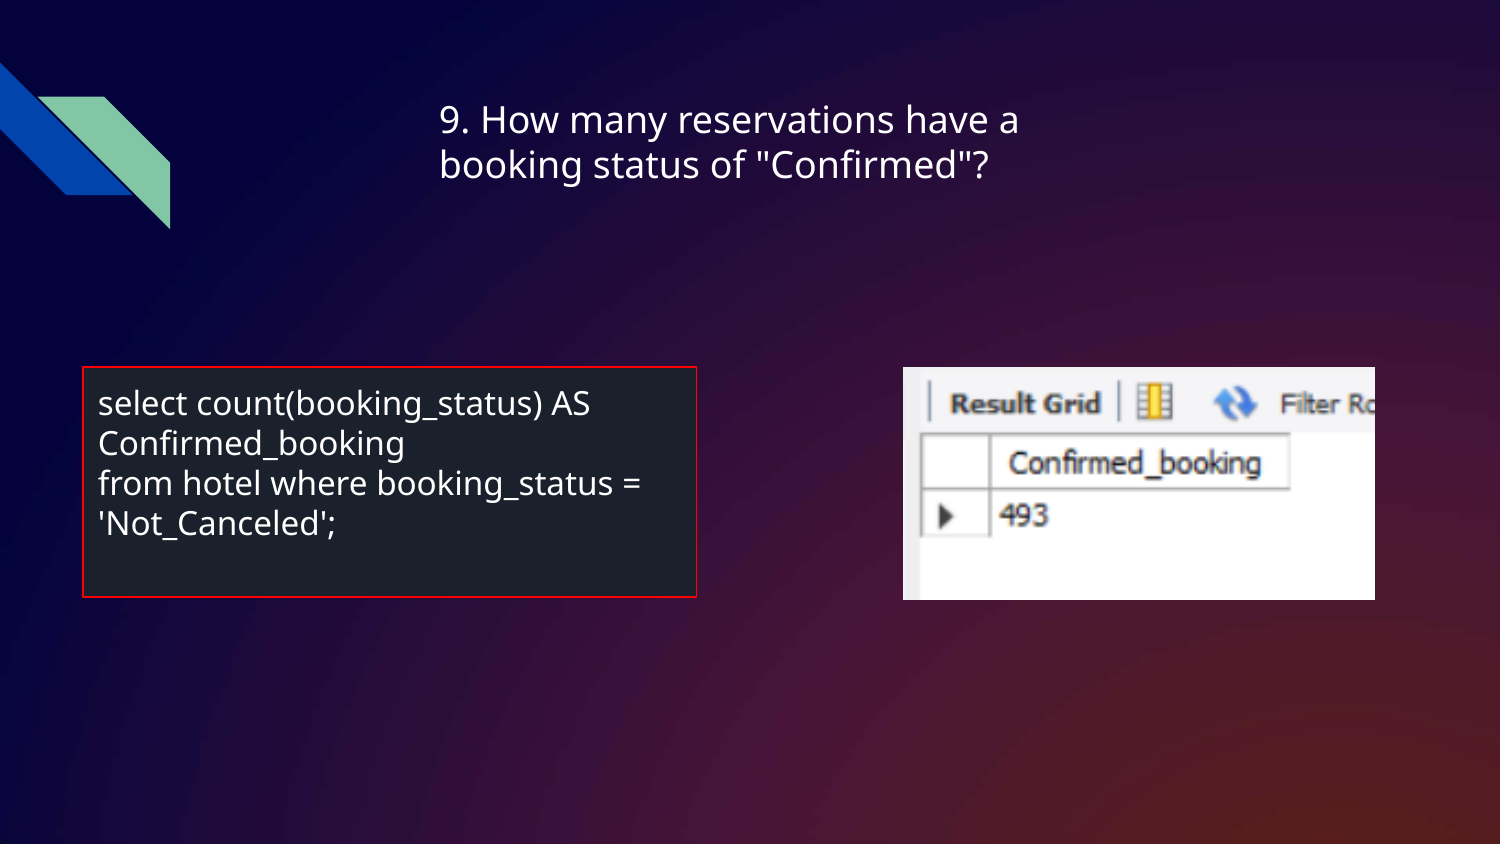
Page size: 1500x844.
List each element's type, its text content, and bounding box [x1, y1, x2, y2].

title 9. How many reservations have a booking status of "Confirmed"? [423, 81, 1077, 287]
text_box select count(booking_status) AS Confirmed_booking from hotel where booking_status = 'Not_Canceled'; [82, 367, 697, 597]
picture [0, 0, 1500, 844]
